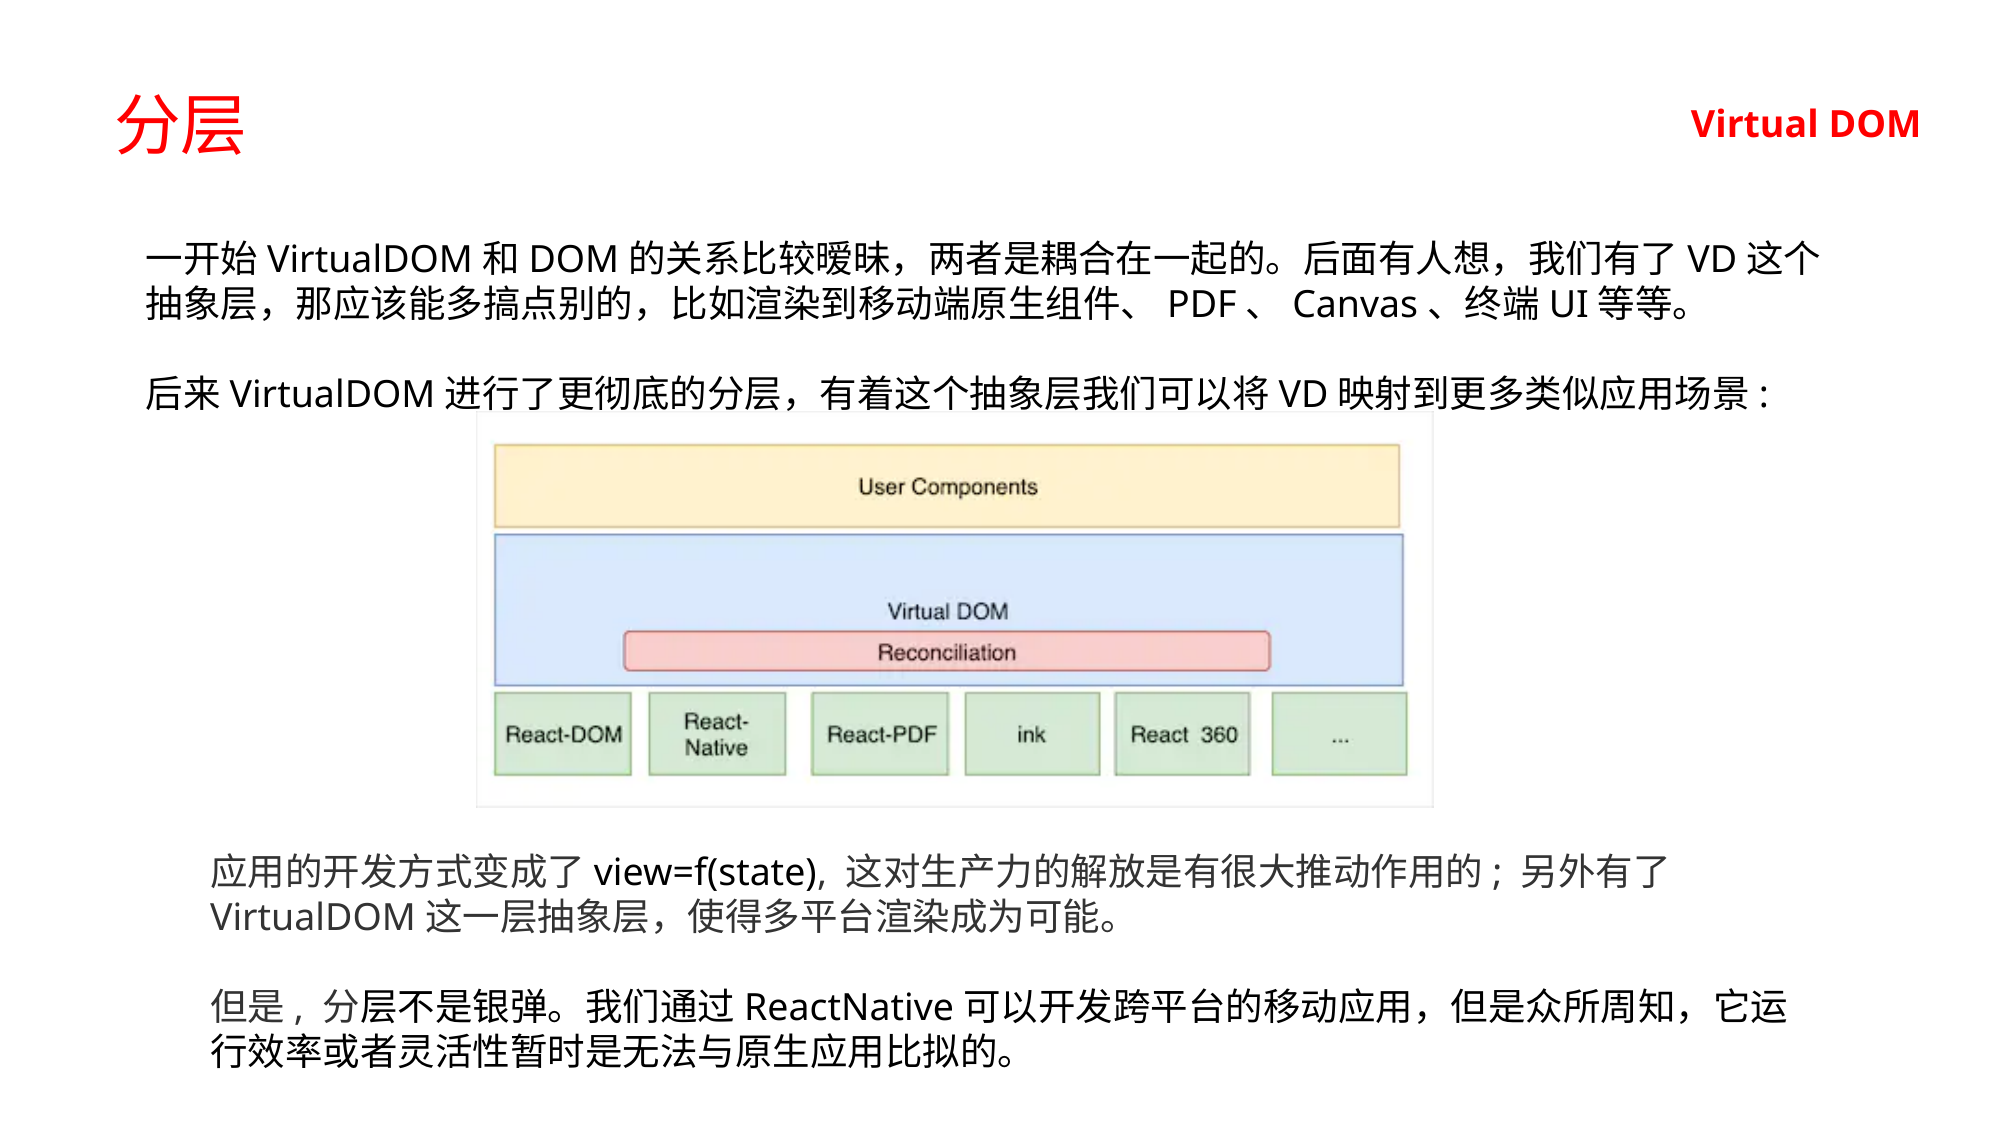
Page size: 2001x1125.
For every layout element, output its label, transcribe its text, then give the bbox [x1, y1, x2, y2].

text_box 应用的开发方式变成了view=f(state), 这对生产力的解放是有很大推动作用的; 另外有了VirtualDOM这一层抽象层，使得多平台渲染成为可能。 但是, 分层不是银弹。我们通过ReactNative可以开发跨平台的移动应用，但是众所周知，它运行效率或者灵活性暂时是无法与原生应用比拟的。 [195, 840, 1829, 1081]
picture [476, 411, 1434, 808]
text_box 一开始VirtualDOM和DOM的关系比较暧昧，两者是耦合在一起的。后面有人想，我们有了VD这个抽象层，那应该能多搞点别的，比如渲染到移动端原生组件、PDF、Canvas、终端UI等等。 后来VirtualDOM进行了更彻底的分层，有着这个抽象层我们可以将VD映射到更多类似应用场景: [130, 227, 1859, 423]
text_box Virtual DOM [1676, 92, 1937, 153]
text_box 分层 [99, 75, 263, 170]
